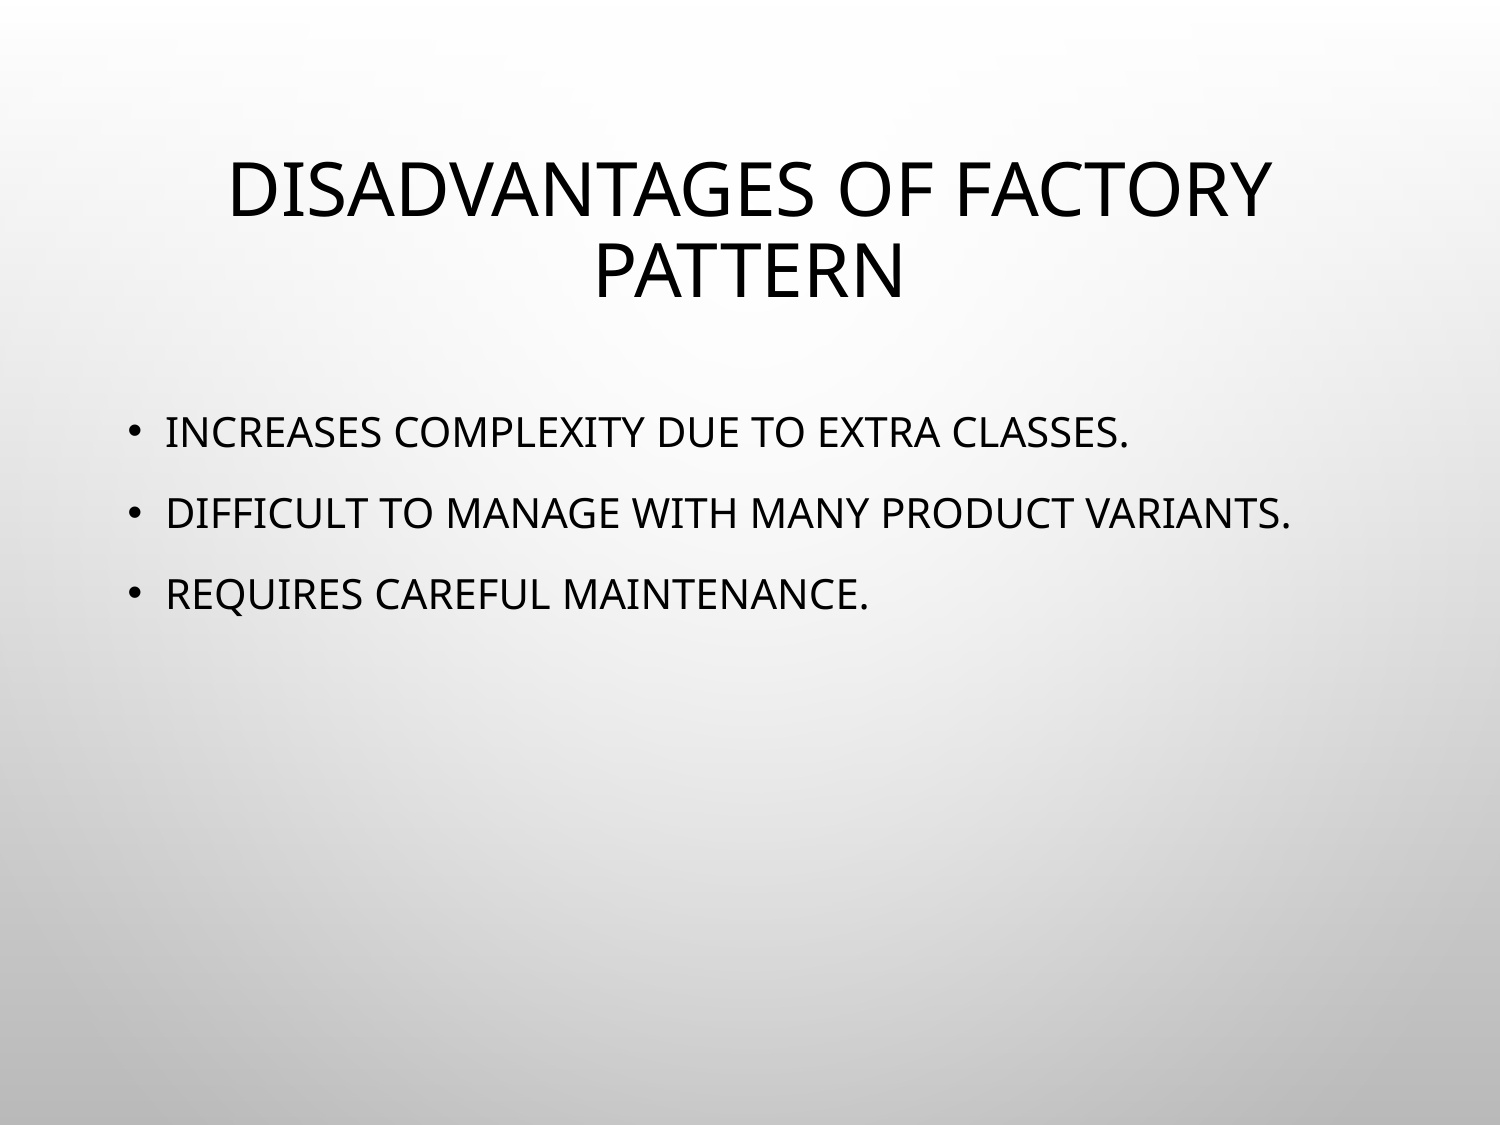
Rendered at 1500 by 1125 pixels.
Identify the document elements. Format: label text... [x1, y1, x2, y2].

title Disadvantages of Factory Pattern [112, 101, 1388, 364]
picture [0, 0, 1500, 1125]
list Increases Complexity Due to Extra Classes. Difficult to Manage with Many Product Variants. Requires Careful Maintenance. [112, 388, 1388, 950]
